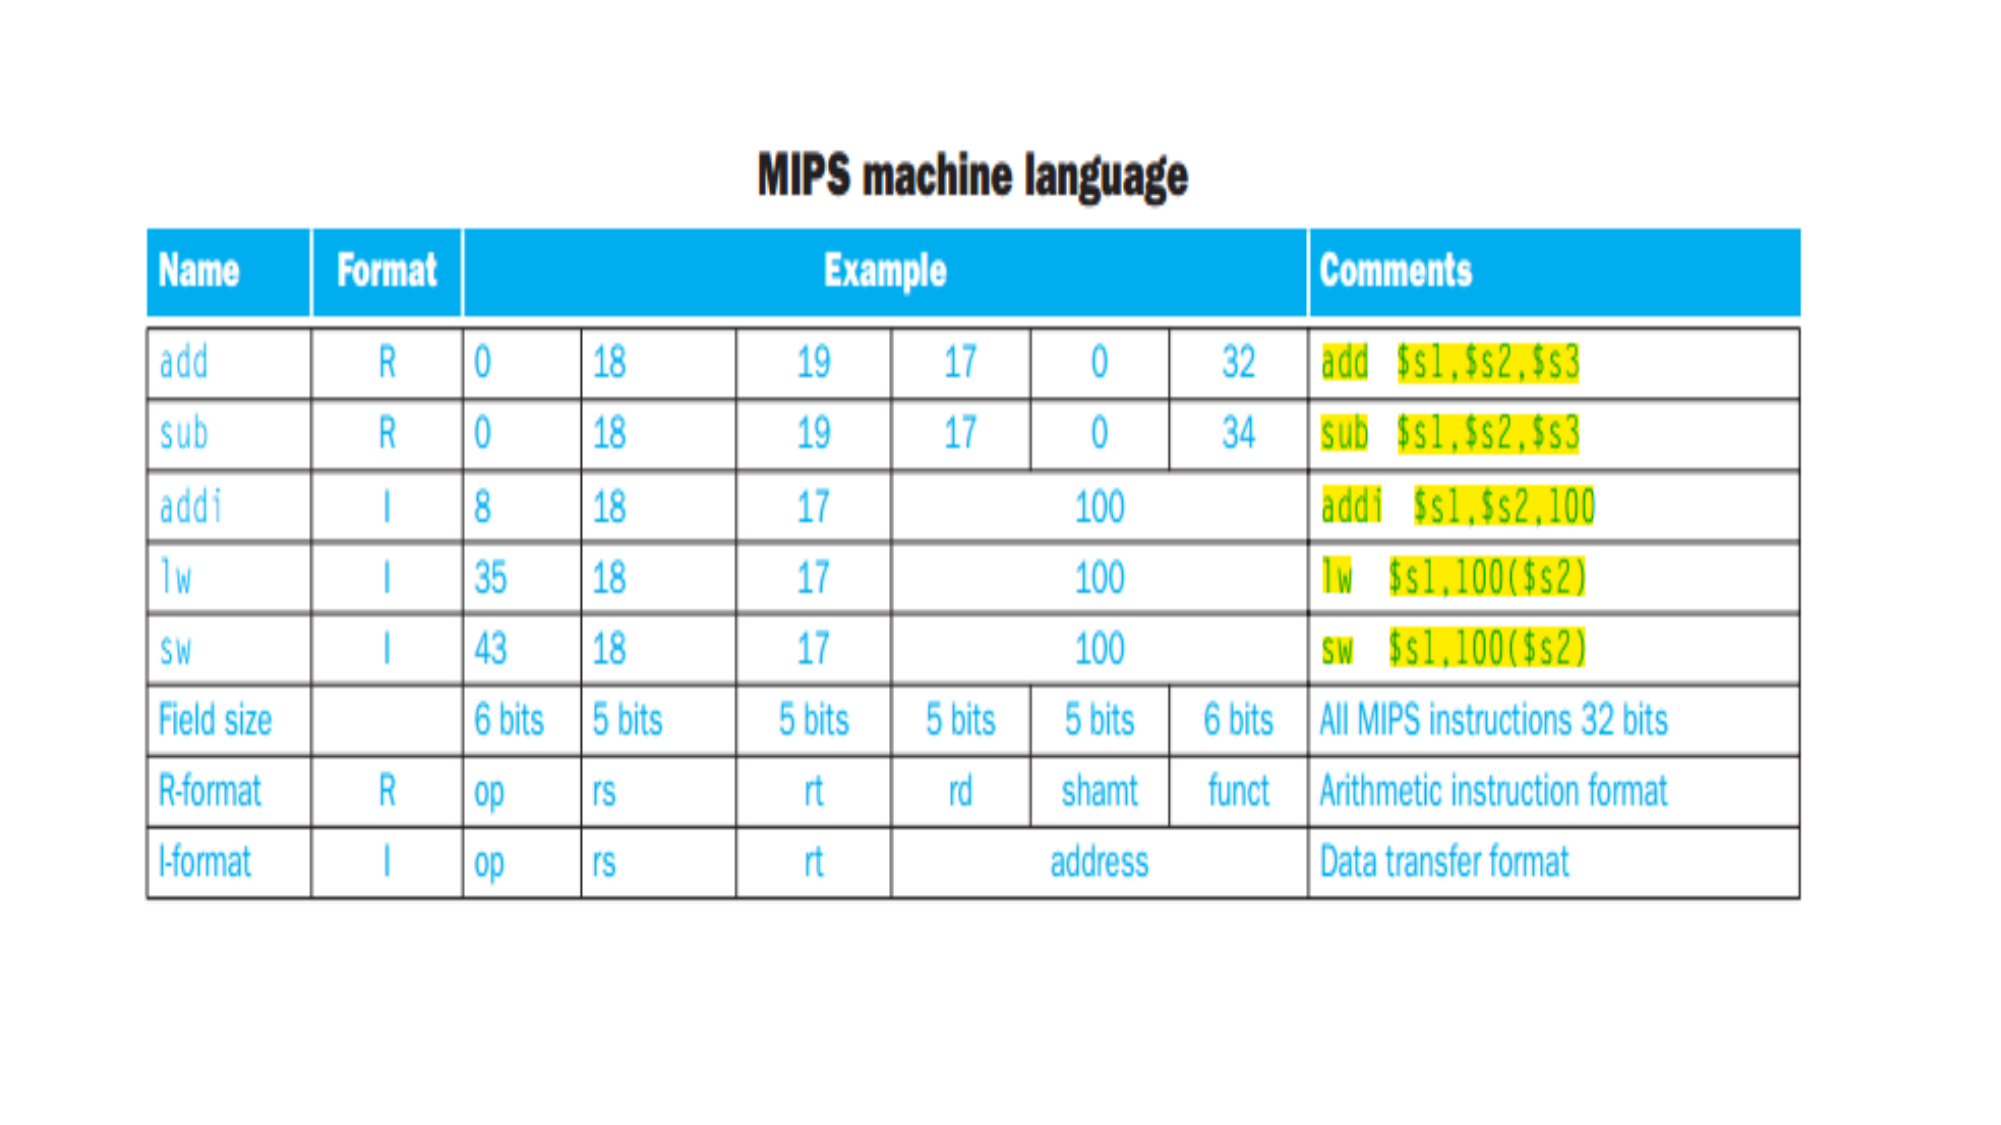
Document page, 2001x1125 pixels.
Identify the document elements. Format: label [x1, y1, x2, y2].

list [113, 132, 1840, 928]
